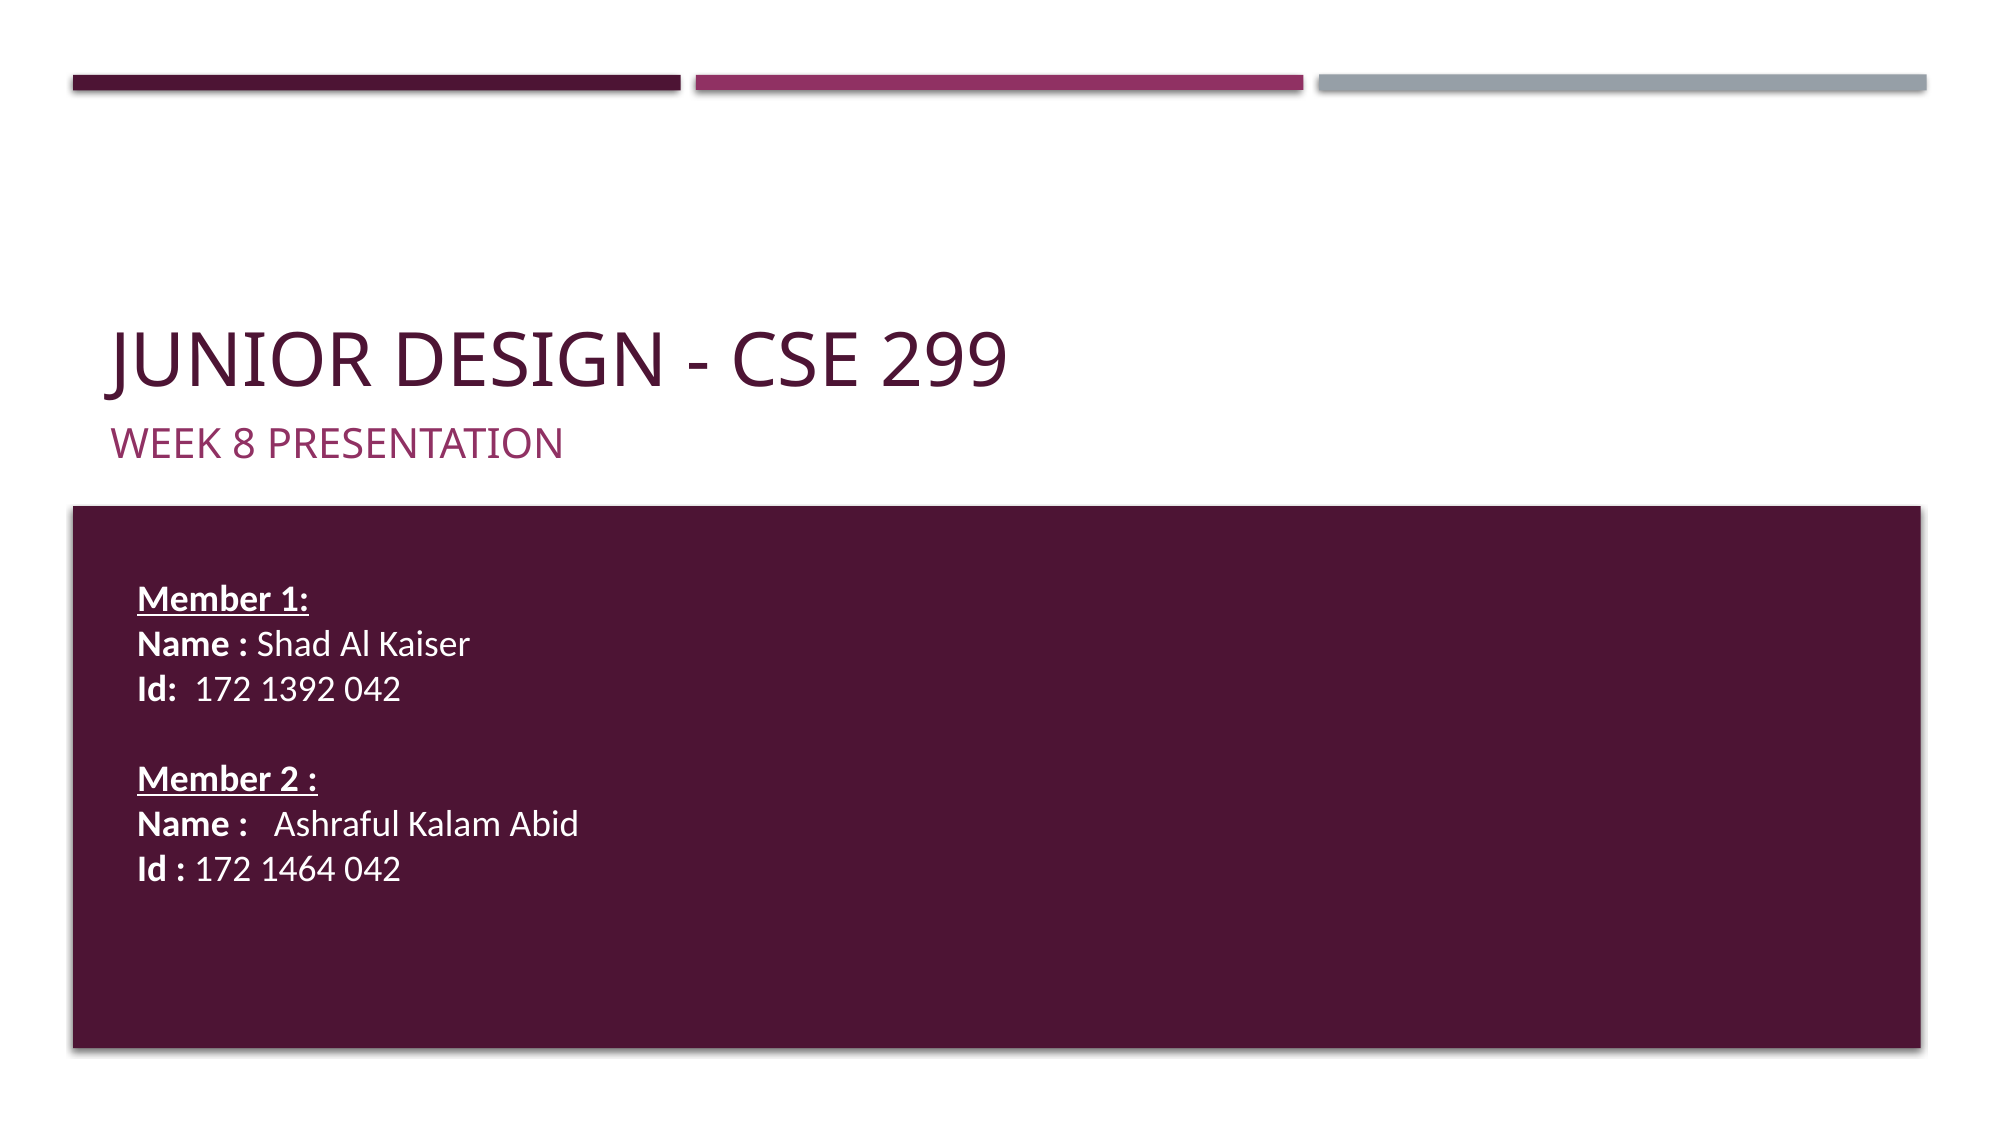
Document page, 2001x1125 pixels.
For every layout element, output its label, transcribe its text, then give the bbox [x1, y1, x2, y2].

title Junior design - CSE 299 [95, 167, 1899, 409]
text_box Member 1: Name : Shad Al Kaiser Id: 172 1392 042 Member 2 : Name : Ashraful Kalam Abid Id : 172 1464 042 [122, 566, 1648, 942]
subtitle WEEK 8 PRESENTATION [95, 409, 1899, 507]
